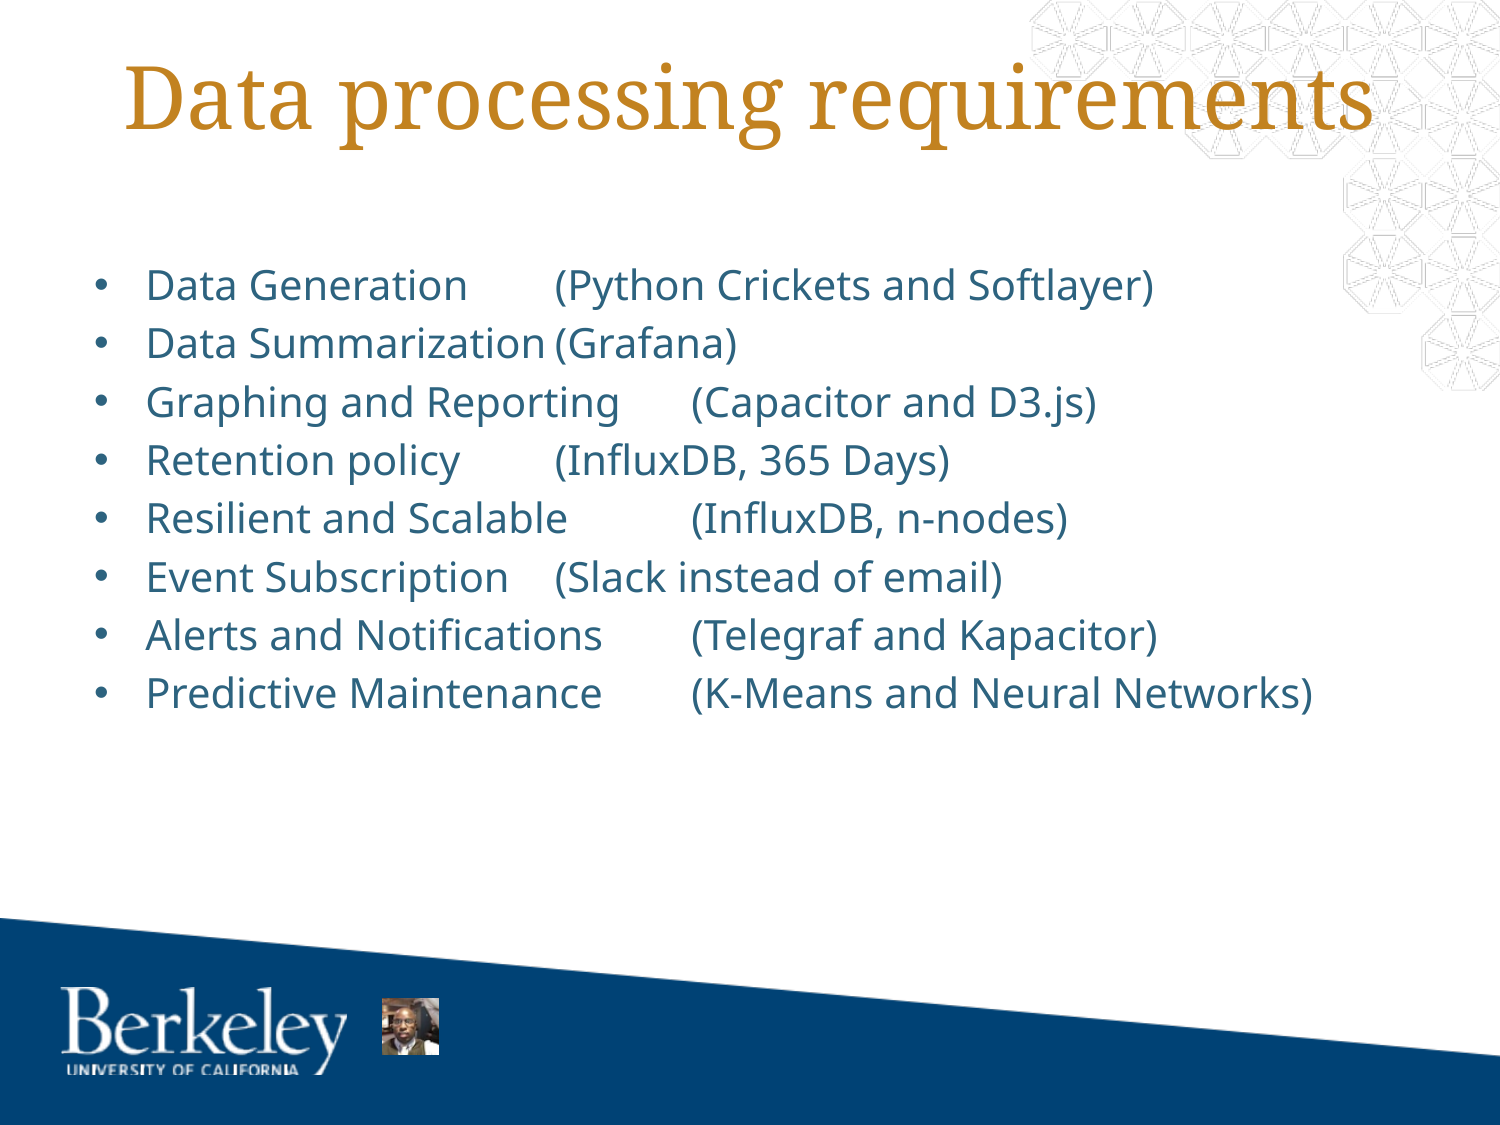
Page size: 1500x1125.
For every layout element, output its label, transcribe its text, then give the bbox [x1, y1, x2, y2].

picture [381, 998, 439, 1055]
list Data Generation (Python Crickets and Softlayer) Data Summarization (Grafana) Graphing and Reporting (Capacitor and D3.js) Retention policy (InfluxDB, 365 Days) Resilient and Scalable (InfluxDB, n-nodes) Event Subscription (Slack instead of email) Alerts and Notifications (Telegraf and Kapacitor) Predictive Maintenance (K-Means and Neural Networks) [79, 251, 1465, 918]
title Data processing requirements [0, 0, 1500, 189]
